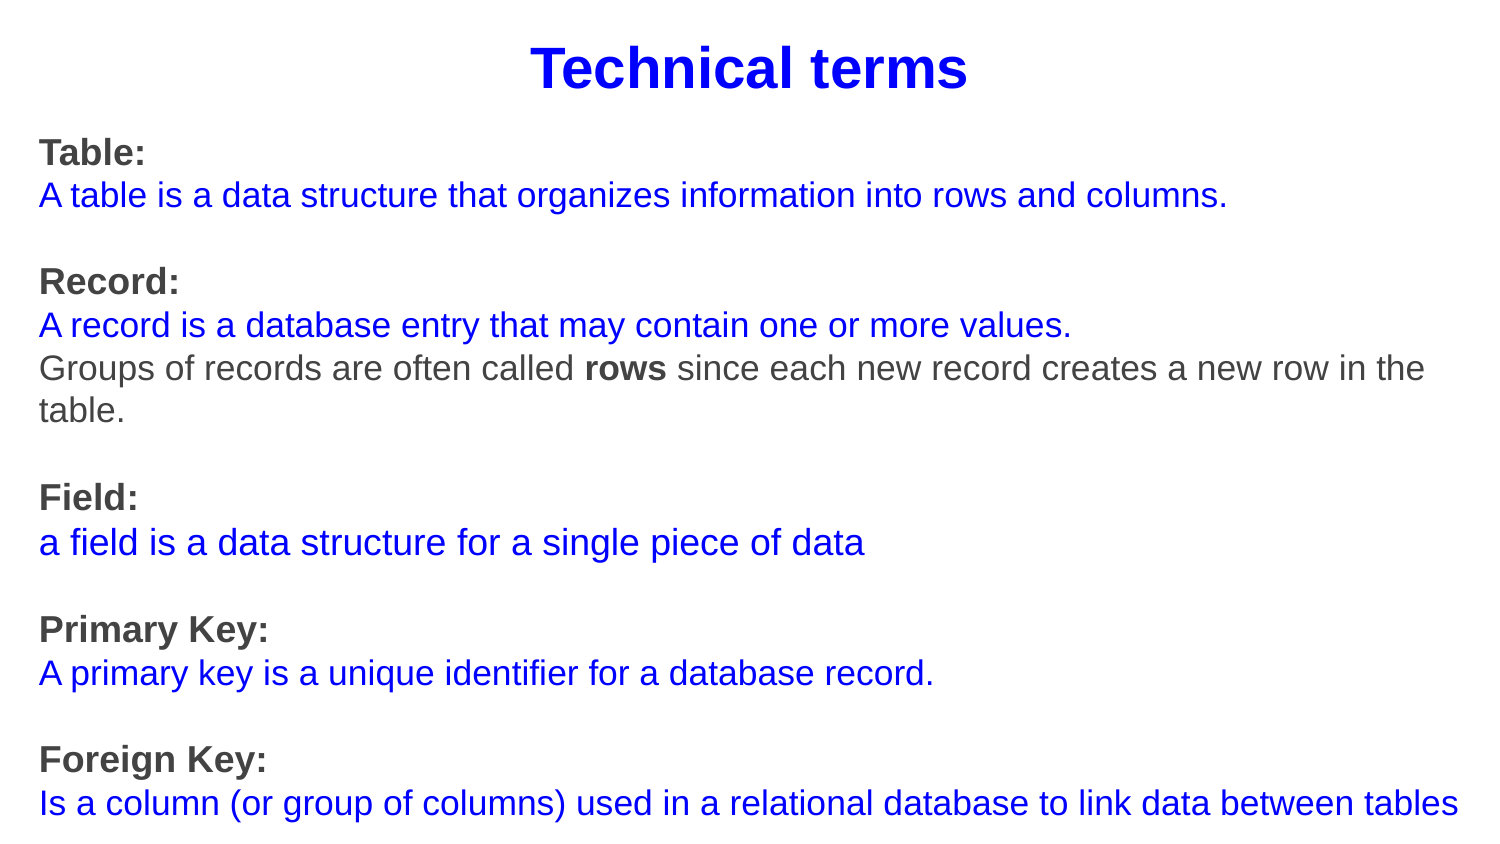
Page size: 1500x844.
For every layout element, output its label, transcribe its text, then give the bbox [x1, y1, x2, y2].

text_box Table: A table is a data structure that organizes information into rows and columns. Record: A record is a database entry that may contain one or more values. Groups of records are often called rows since each new record creates a new row in the table. Field: a field is a data structure for a single piece of data Primary Key: A primary key is a unique identifier for a database record. Foreign Key: Is a column (or group of columns) used in a relational database to link data between tables [24, 67, 1500, 844]
subtitle Technical terms [0, 0, 1500, 130]
